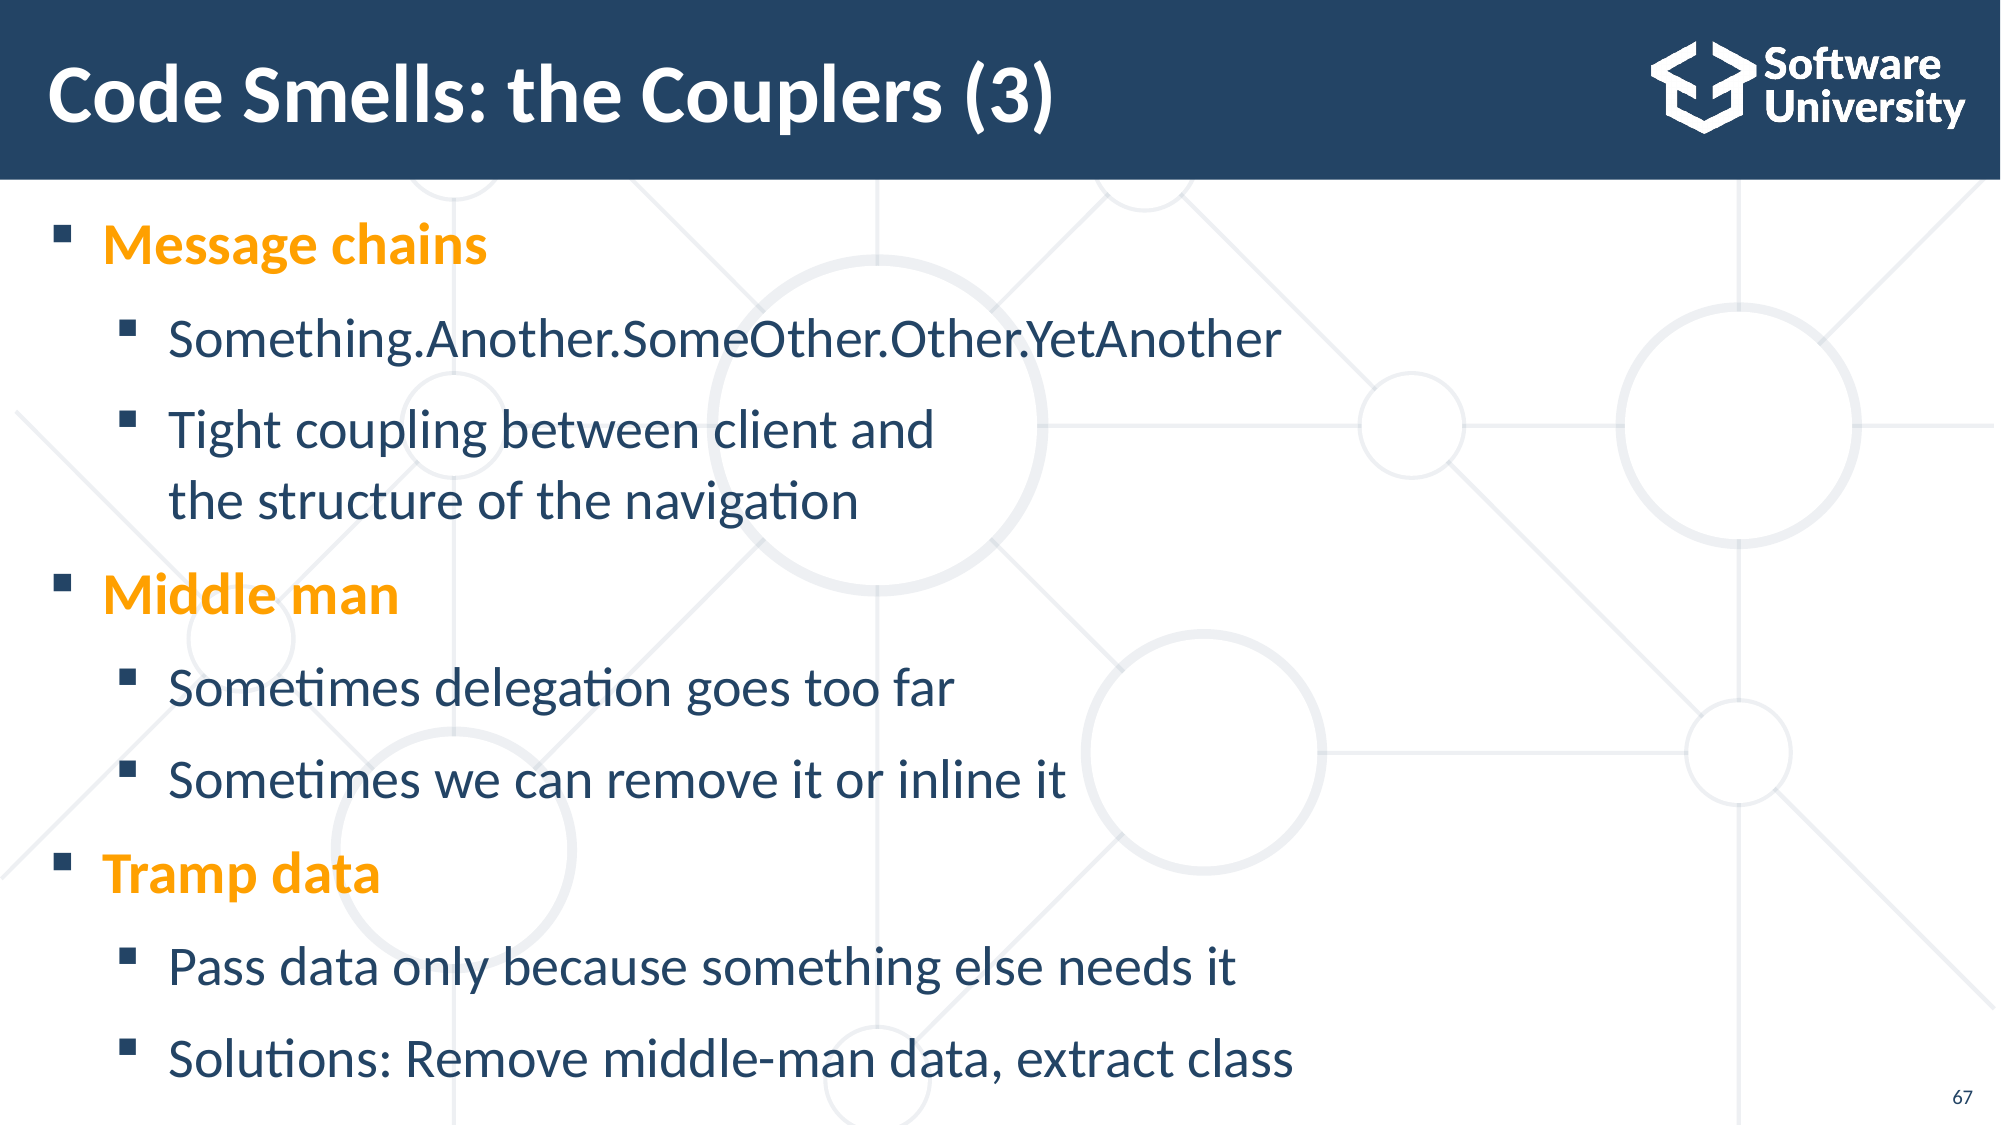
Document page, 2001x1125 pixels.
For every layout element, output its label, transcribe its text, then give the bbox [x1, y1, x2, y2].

slide_number 67 [1927, 1067, 1989, 1117]
list Message chains Something.Another.SomeOther.Other.YetAnother Tight coupling between client and the structure of the navigation Middle man Sometimes delegation goes too far Sometimes we can remove it or inline it Tramp data Pass data only because something else needs it Solutions: Remove middle-man data, extract class [31, 196, 1970, 1104]
title Code Smells: the Couplers (3) [31, 16, 1625, 162]
picture [1651, 41, 1966, 134]
